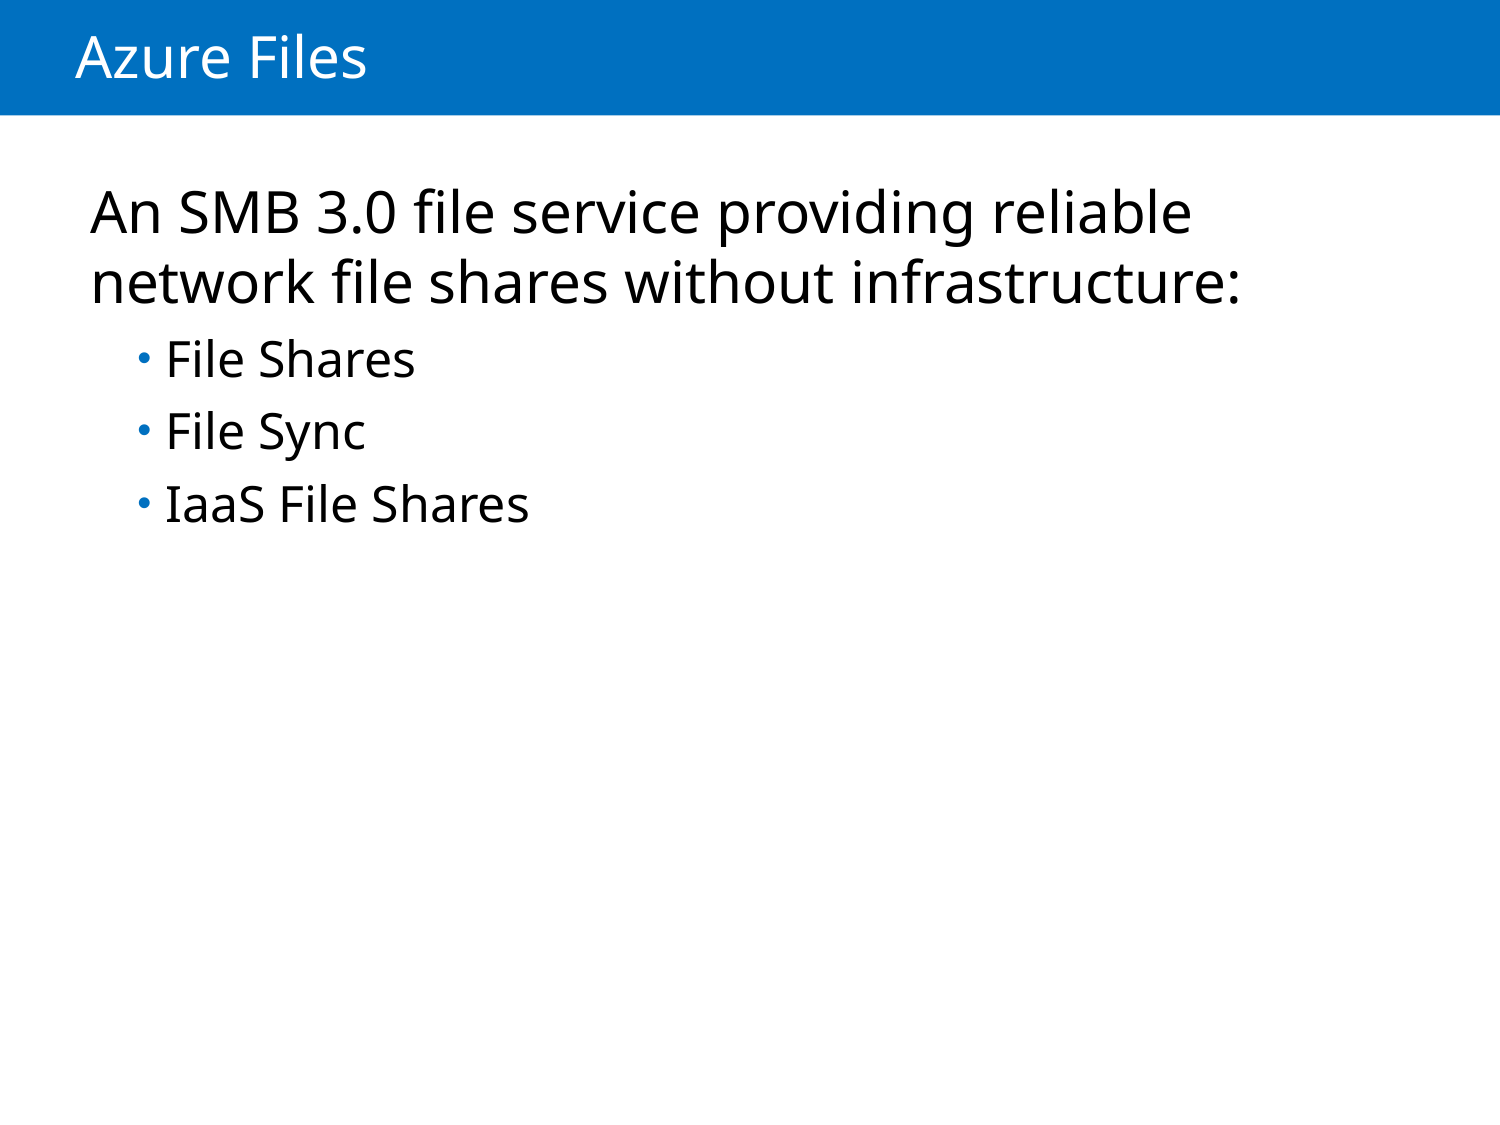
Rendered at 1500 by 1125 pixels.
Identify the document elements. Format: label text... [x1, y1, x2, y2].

title Azure Files [75, 0, 1351, 122]
text_box An SMB 3.0 file service providing reliable network file shares without infrastructure: File Shares File Sync IaaS File Shares [75, 167, 1408, 1012]
